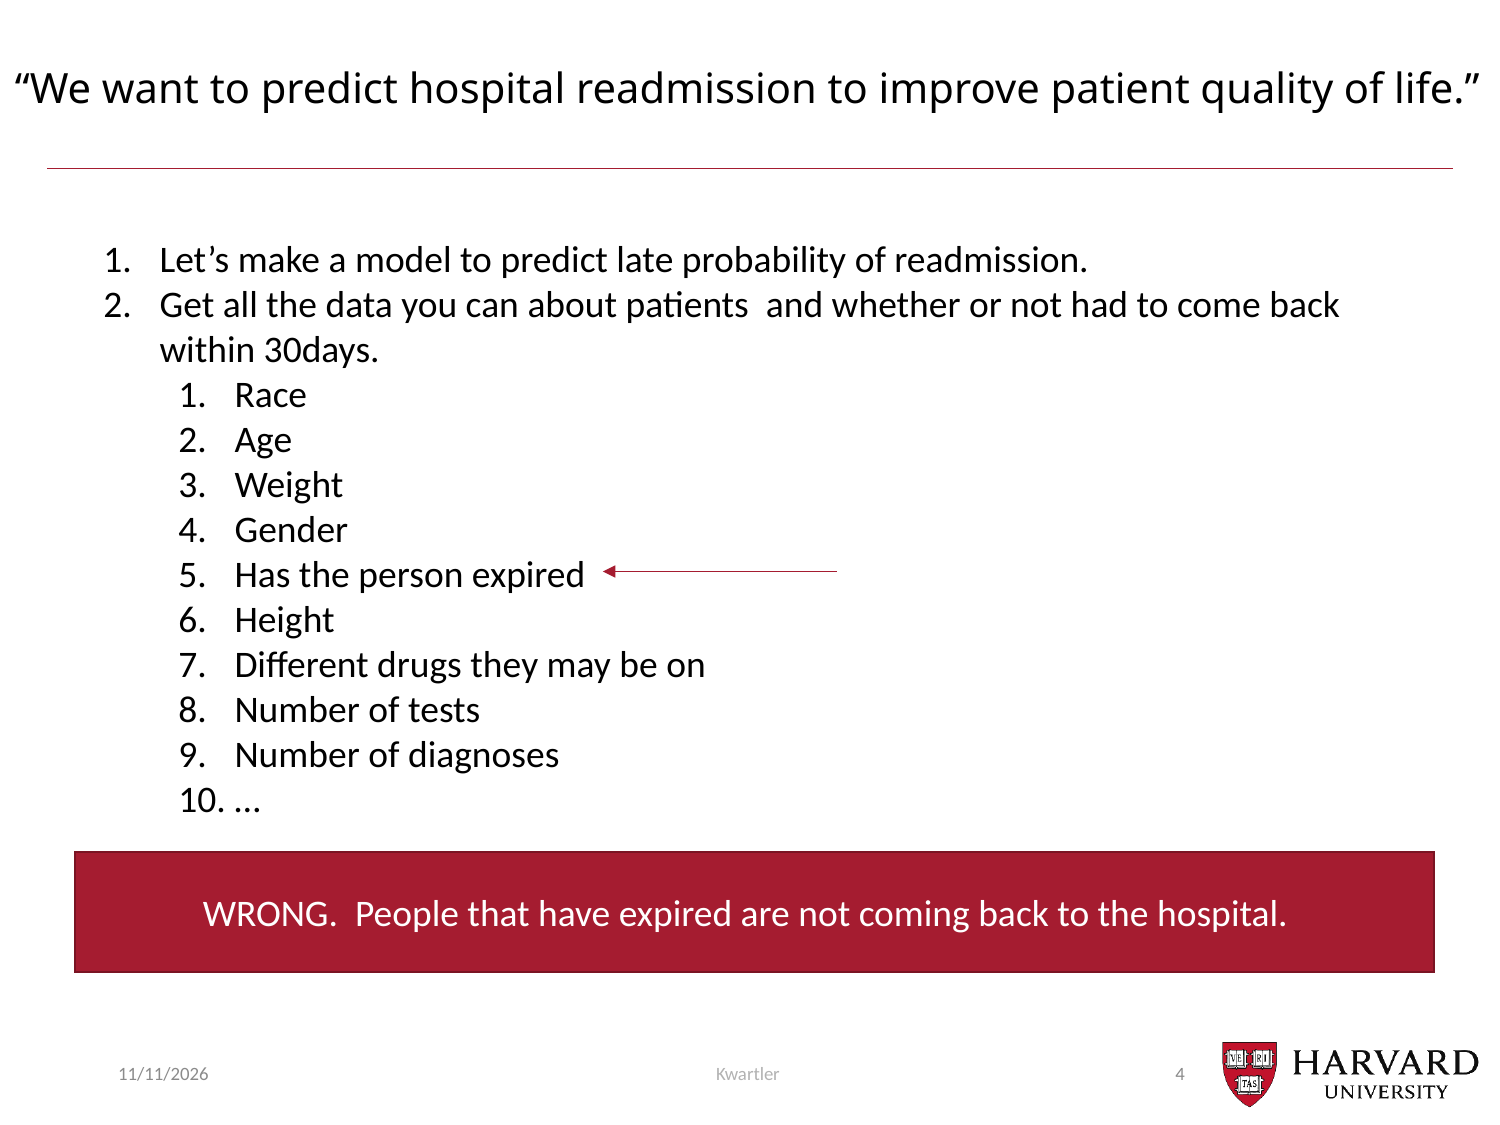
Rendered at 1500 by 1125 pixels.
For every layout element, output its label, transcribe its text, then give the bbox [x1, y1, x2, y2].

text_box Let’s make a model to predict late probability of readmission. Get all the data you can about patients and whether or not had to come back within 30days. Race Age Weight Gender Has the person expired Height Different drugs they may be on Number of tests Number of diagnoses … [88, 227, 1448, 828]
text_box WRONG. People that have expired are not coming back to the hospital. [74, 851, 1435, 973]
footer Kwartler [496, 1042, 1004, 1103]
picture [1200, 1024, 1500, 1125]
title “We want to predict hospital readmission to improve patient quality of life.” [0, 59, 1500, 157]
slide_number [103, 1042, 441, 1103]
slide_number 4 [1059, 1042, 1200, 1103]
